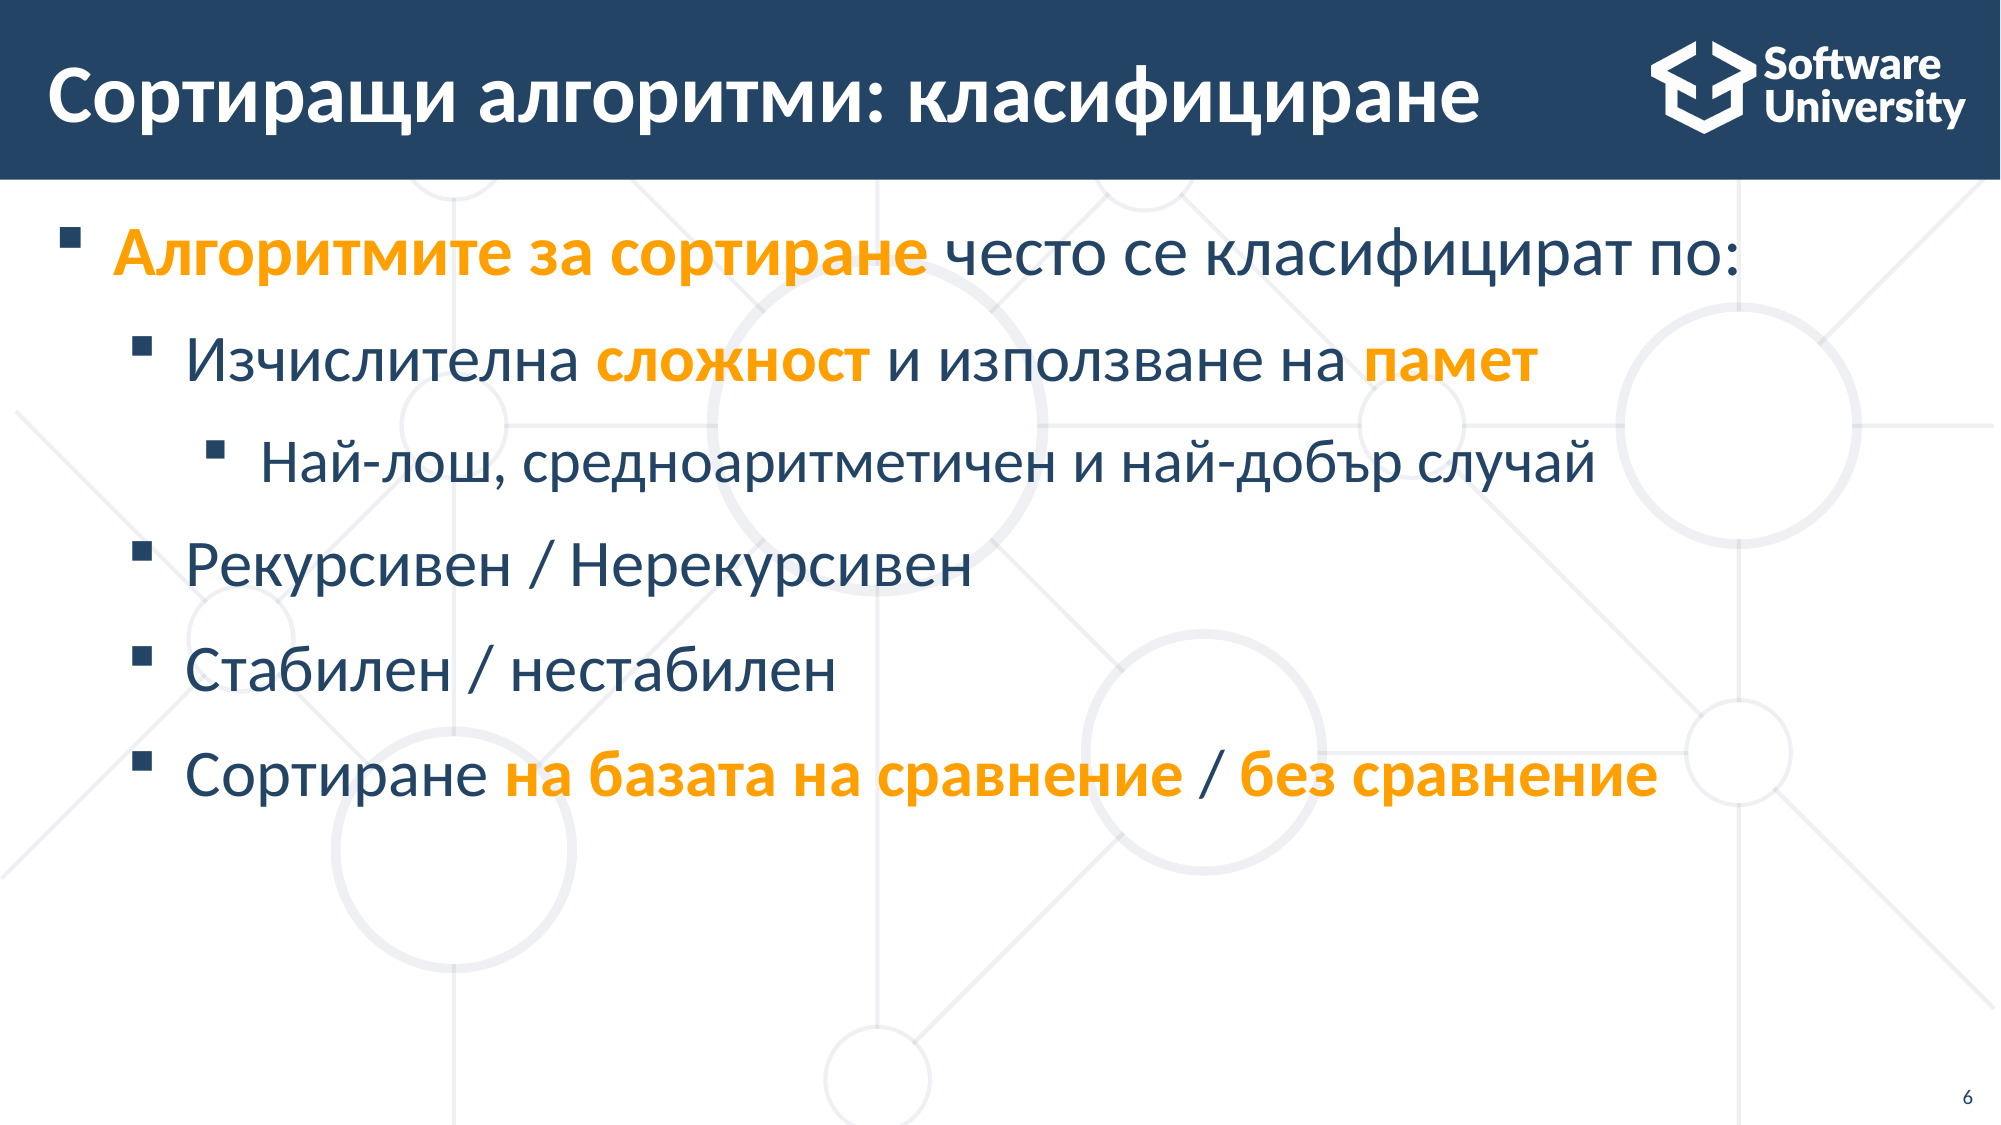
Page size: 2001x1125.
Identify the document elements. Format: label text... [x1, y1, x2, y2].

slide_number 6 [1927, 1067, 1989, 1117]
list Алгоритмите за сортиране често се класифицират по: Изчислителна сложност и използване на памет Най-лош, средноаритметичен и най-добър случай Рекурсивен / Нерекурсивен Стабилен / нестабилен Сортиране на базата на сравнение / без сравнение [36, 198, 1986, 1113]
picture [1651, 41, 1966, 134]
title Сортиращи алгоритми: класифициране [31, 16, 1625, 162]
